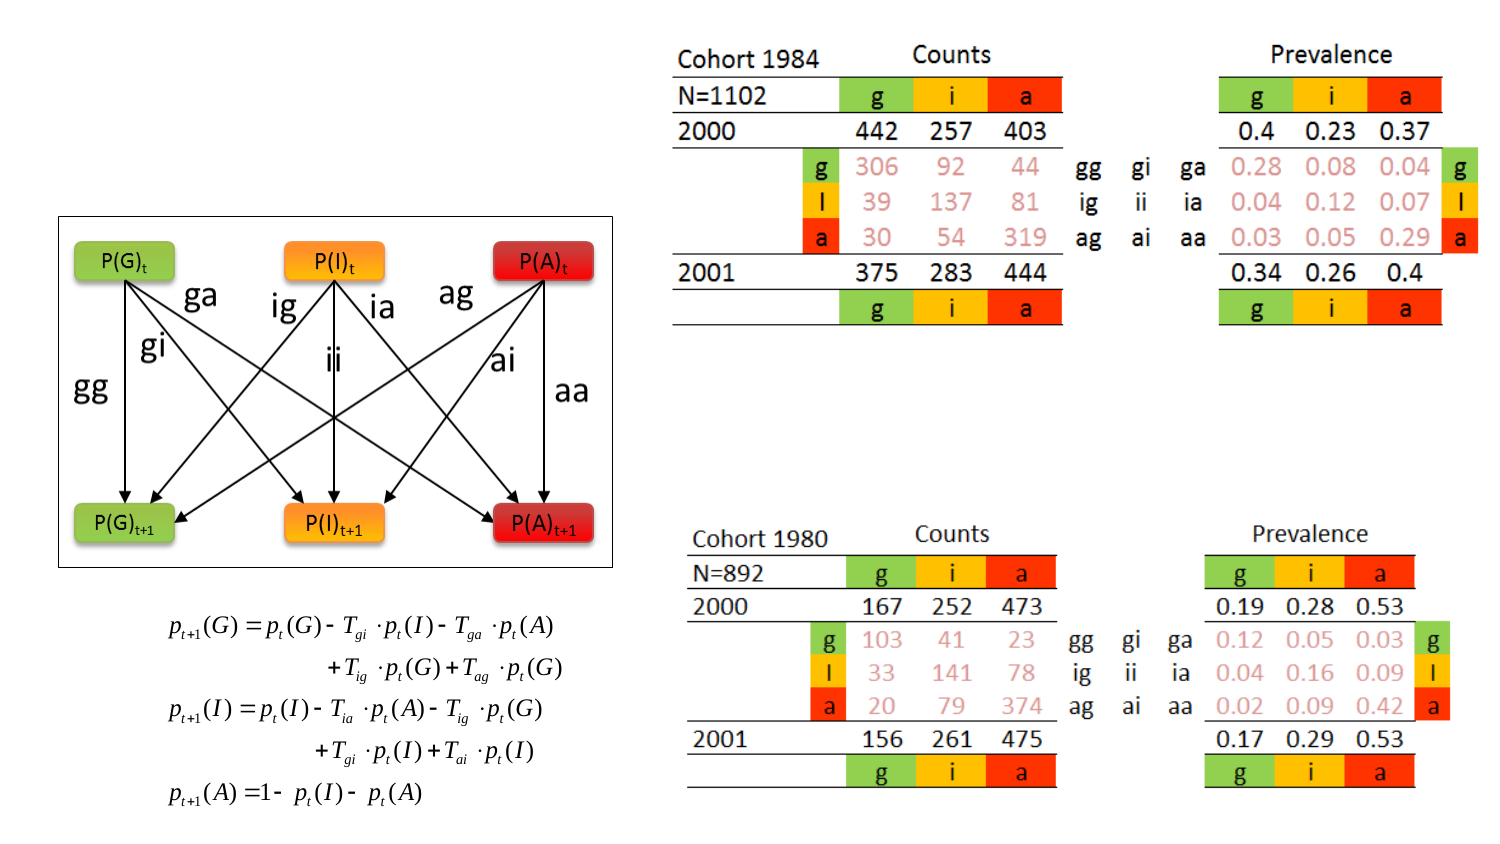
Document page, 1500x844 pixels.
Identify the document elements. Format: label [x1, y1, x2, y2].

picture [49, 216, 615, 569]
picture [658, 509, 1468, 797]
text_box [162, 609, 567, 812]
picture [658, 34, 1494, 334]
